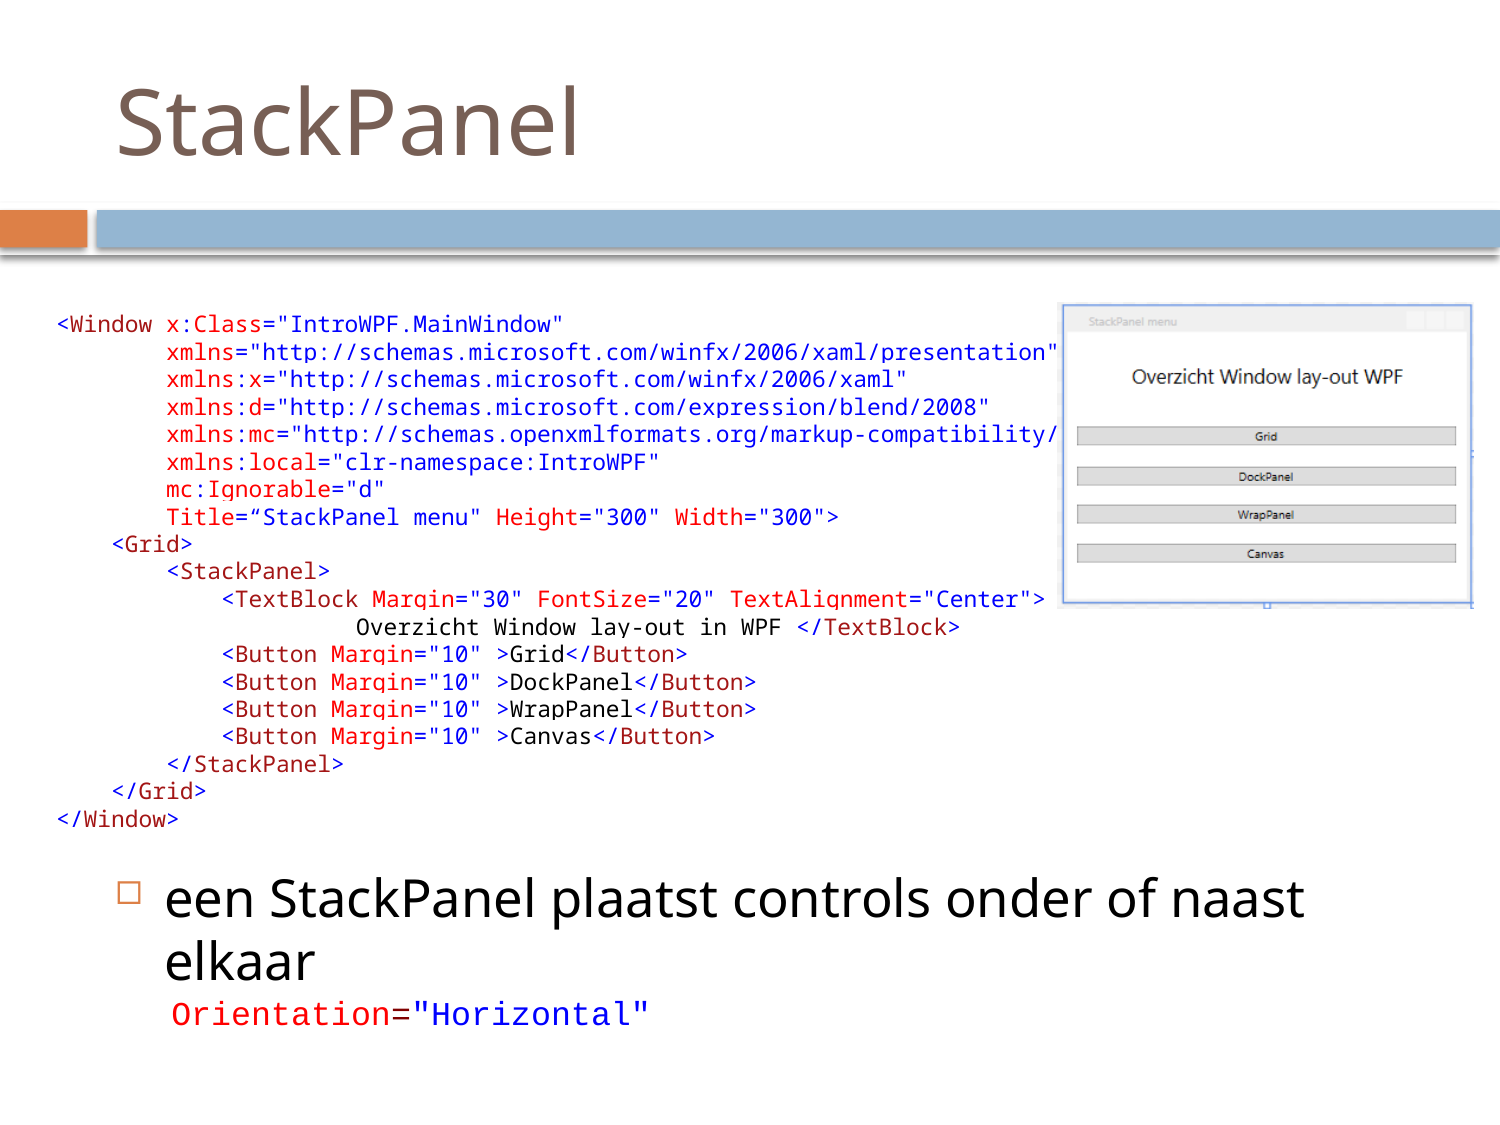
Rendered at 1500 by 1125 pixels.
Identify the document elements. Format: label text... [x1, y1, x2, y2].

picture [1056, 302, 1474, 610]
text_box Orientation="Horizontal" [171, 999, 928, 1011]
text_box <Window x:Class="IntroWPF.MainWindow" xmlns="http://schemas.microsoft.com/winfx/2006/xaml/presentation" xmlns:x="http://schemas.microsoft.com/winfx/2006/xaml" xmlns:d="http://schemas.microsoft.com/expression/blend/2008" xmlns:mc="http://schemas.openxmlformats.org/markup-compatibility/2006" xmlns:local="clr-namespace:IntroWPF" mc:Ignorable="d" Title=“StackPanel menu" Height="300" Width="300"> <Grid> <StackPanel> <TextBlock Margin="30" FontSize="20" TextAlignment="Center"> Overzicht Window lay-out in WPF </TextBlock> <Button Margin="10" >Grid</Button> <Button Margin="10" >DockPanel</Button> <Button Margin="10" >WrapPanel</Button> <Button Margin="10" >Canvas</Button> </StackPanel> </Grid> </Window> [41, 302, 1368, 840]
list een StackPanel plaatst controls onder of naast elkaar [100, 857, 1438, 1000]
title StackPanel [100, 37, 1438, 200]
